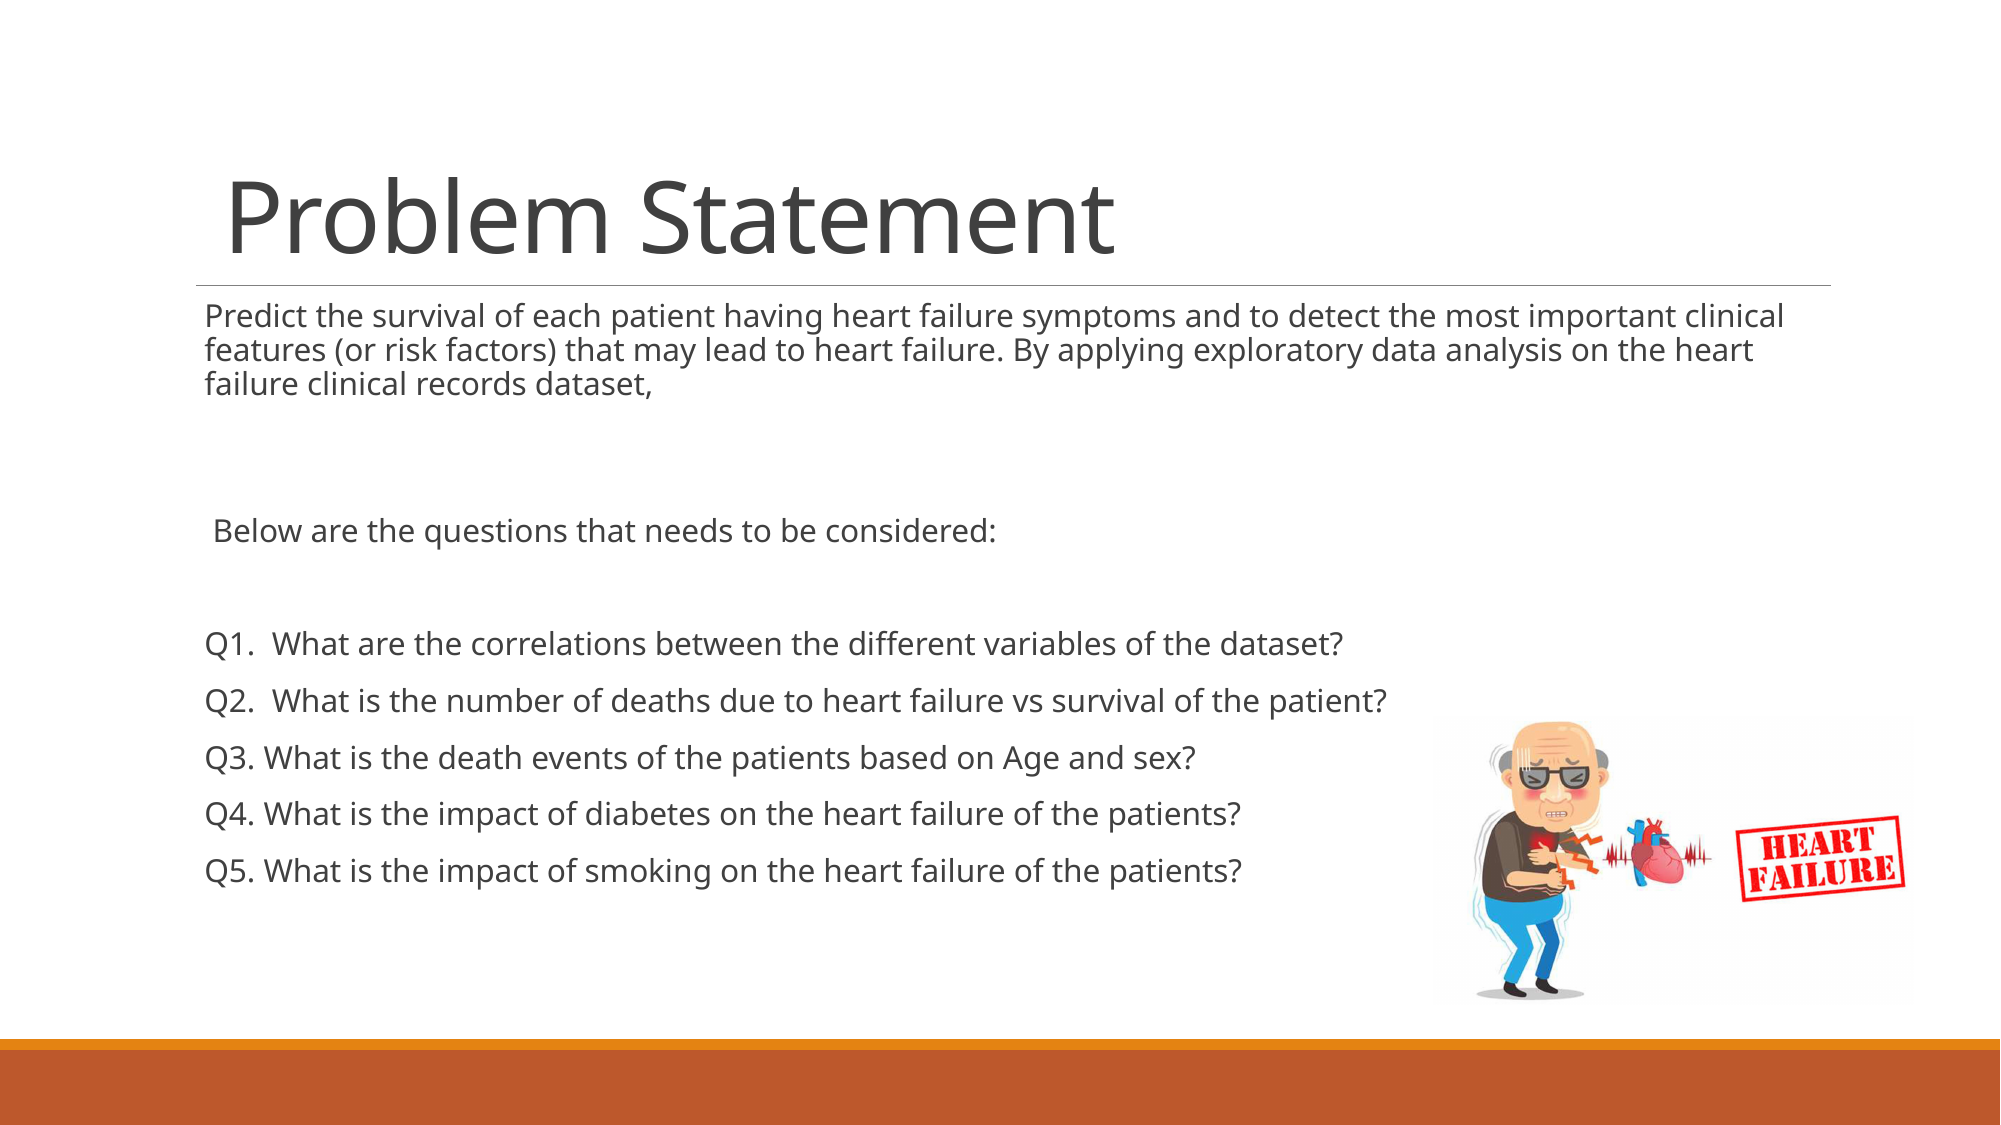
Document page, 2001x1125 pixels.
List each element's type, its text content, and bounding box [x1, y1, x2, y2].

title Problem Statement [208, 43, 1859, 282]
list Predict the survival of each patient having heart failure symptoms and to detect the most important clinical features (or risk factors) that may lead to heart failure. By applying exploratory data analysis on the heart failure clinical records dataset, Below are the questions that needs to be considered: Q1. What are the correlations between the different variables of the dataset? Q2. What is the number of deaths due to heart failure vs survival of the patient? Q3. What is the death events of the patients based on Age and sex? Q4. What is the impact of diabetes on the heart failure of the patients? Q5. What is the impact of smoking on the heart failure of the patients? [190, 293, 1841, 954]
picture [1432, 715, 1914, 1006]
